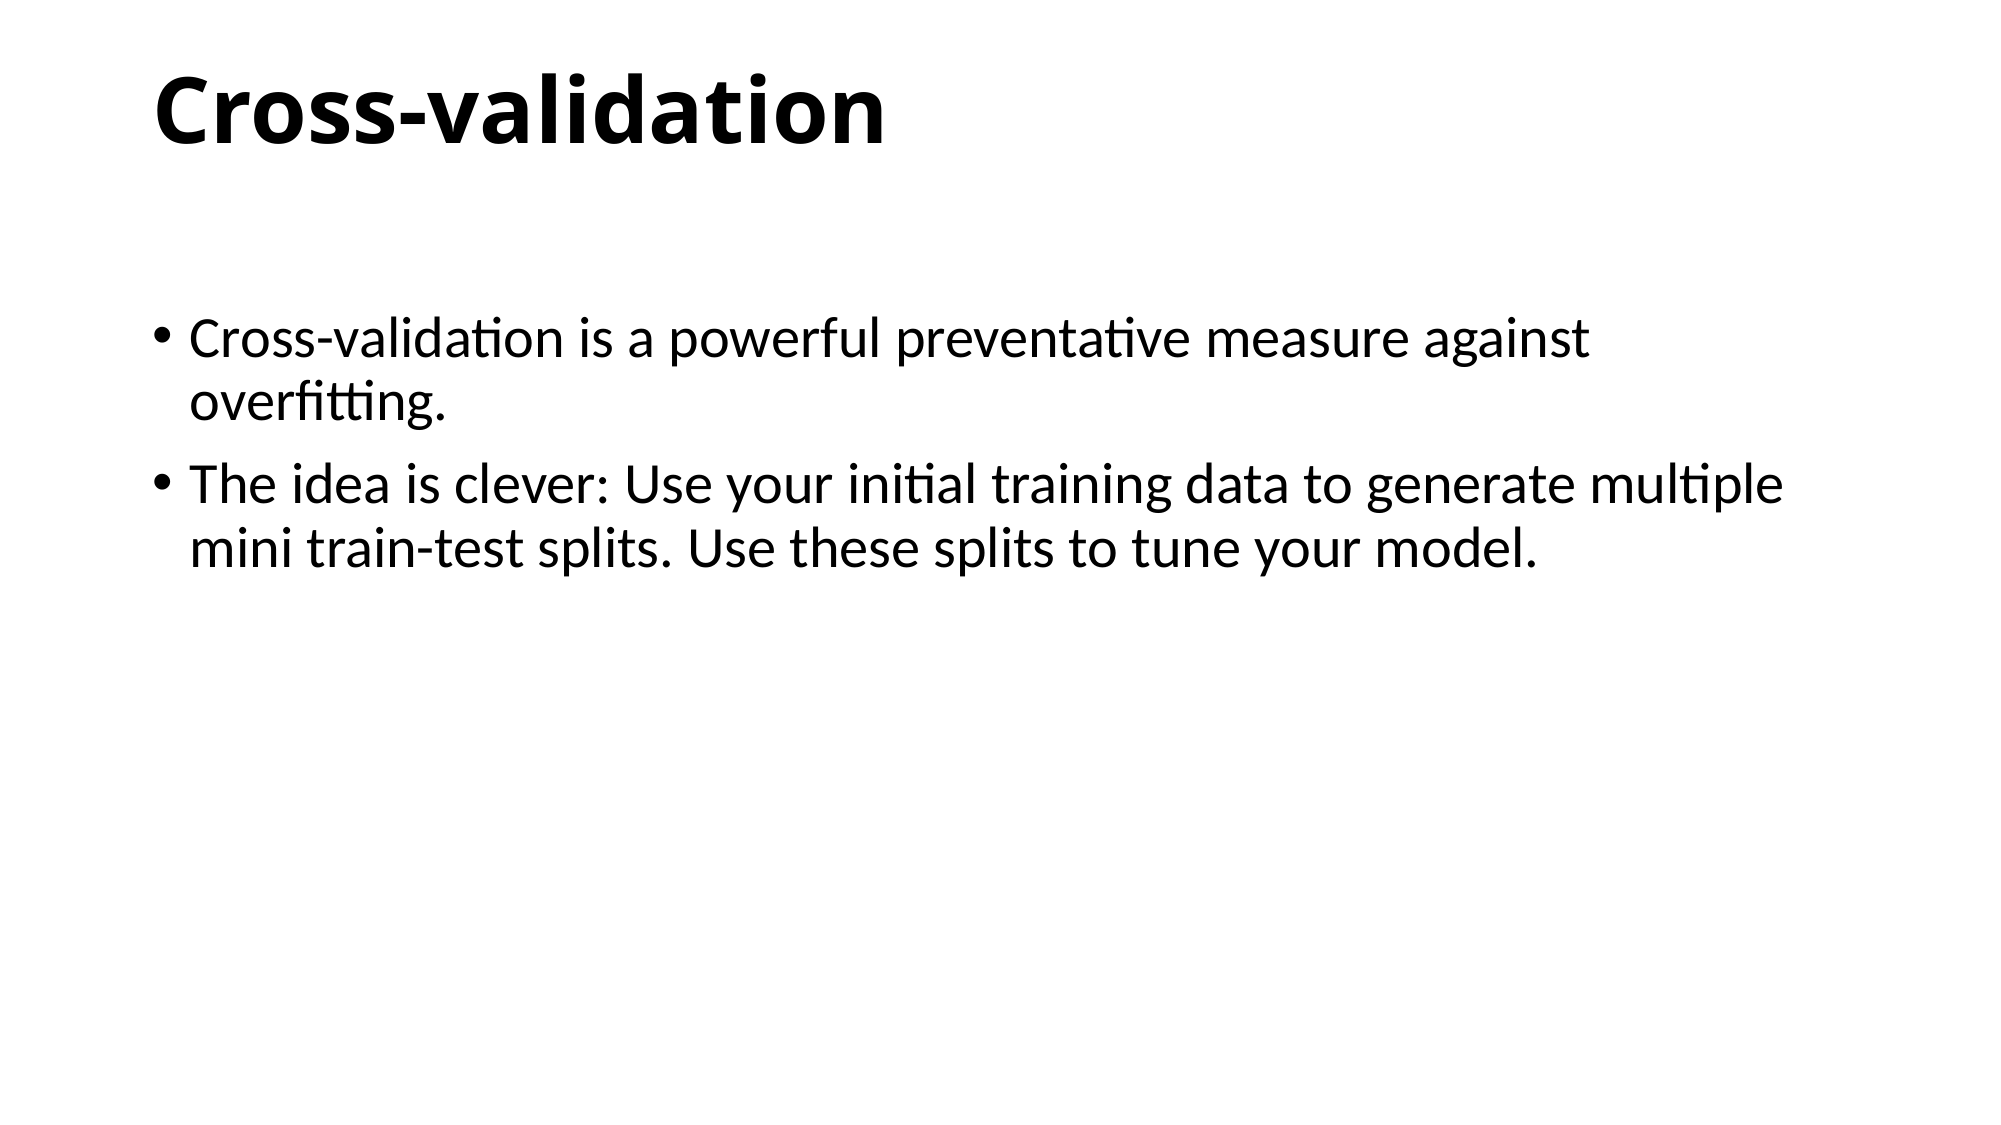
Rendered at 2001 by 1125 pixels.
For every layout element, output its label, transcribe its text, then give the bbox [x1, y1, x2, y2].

list Cross-validation is a powerful preventative measure against overfitting. The idea is clever: Use your initial training data to generate multiple mini train-test splits. Use these splits to tune your model. [137, 299, 1863, 1014]
title Cross-validation [137, 59, 1863, 278]
